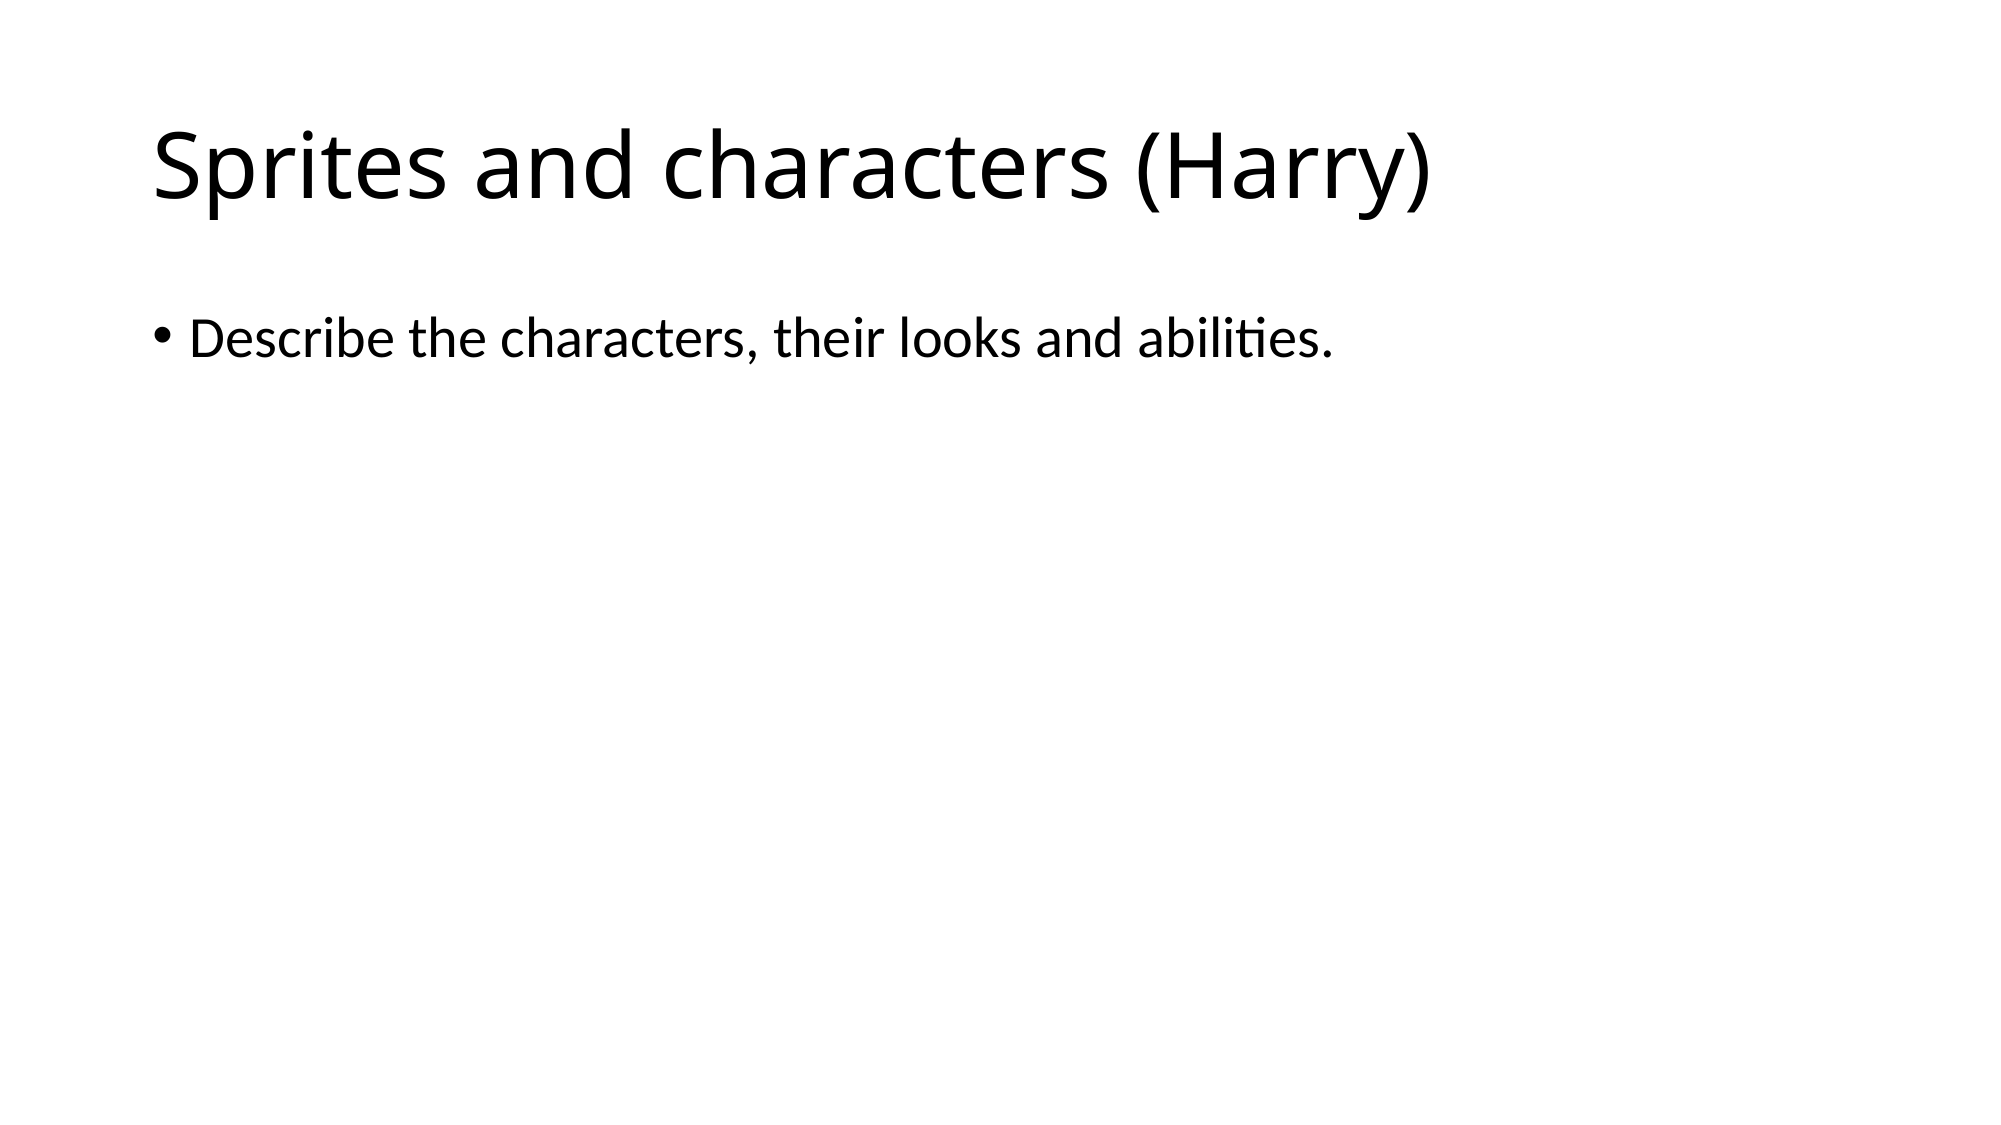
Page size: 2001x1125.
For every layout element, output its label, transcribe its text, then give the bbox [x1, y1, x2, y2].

title Sprites and characters (Harry) [137, 59, 1863, 278]
list Describe the characters, their looks and abilities. [137, 299, 1863, 1014]
